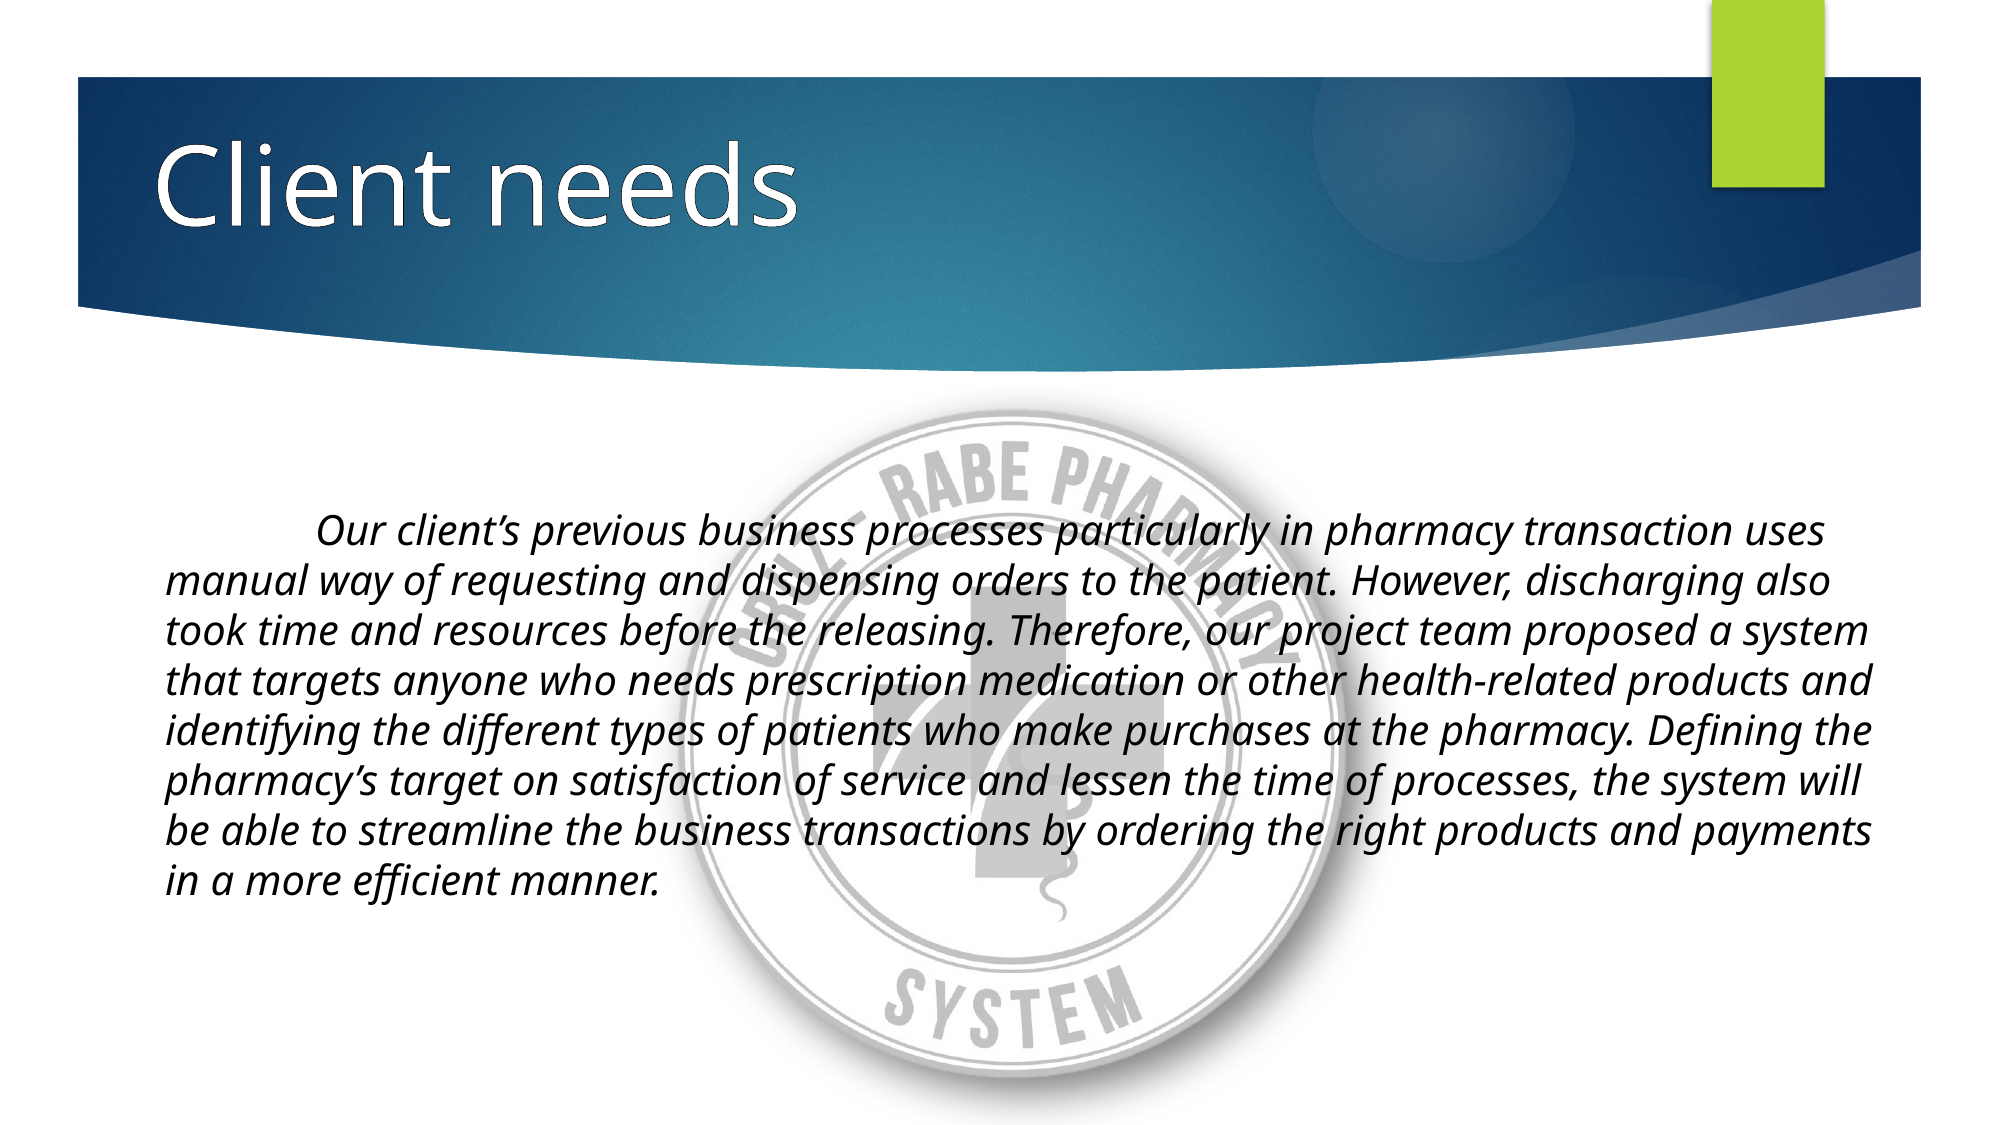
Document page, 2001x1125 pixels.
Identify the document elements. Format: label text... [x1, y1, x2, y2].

picture [592, 321, 1429, 1125]
text_box Client needs [135, 105, 818, 256]
text_box Our client’s previous business processes particularly in pharmacy transaction uses manual way of requesting and dispensing orders to the patient. However, discharging also took time and resources before the releasing. Therefore, our project team proposed a system that targets anyone who needs prescription medication or other health-related products and identifying the different types of patients who make purchases at the pharmacy. Defining the pharmacy’s target on satisfaction of service and lessen the time of processes, the system will be able to streamline the business transactions by ordering the right products and payments in a more efficient manner. [1433, 496, 1903, 912]
text_box Our client’s previous business processes particularly in pharmacy transaction uses manual way of requesting and dispensing orders to the patient. However, discharging also took time and resources before the releasing. Therefore, our project team proposed a system that targets anyone who needs prescription medication or other health-related products and identifying the different types of patients who make purchases at the pharmacy. Defining the pharmacy’s target on satisfaction of service and lessen the time of processes, the system will be able to streamline the business transactions by ordering the right products and payments in a more efficient manner. [150, 496, 586, 912]
